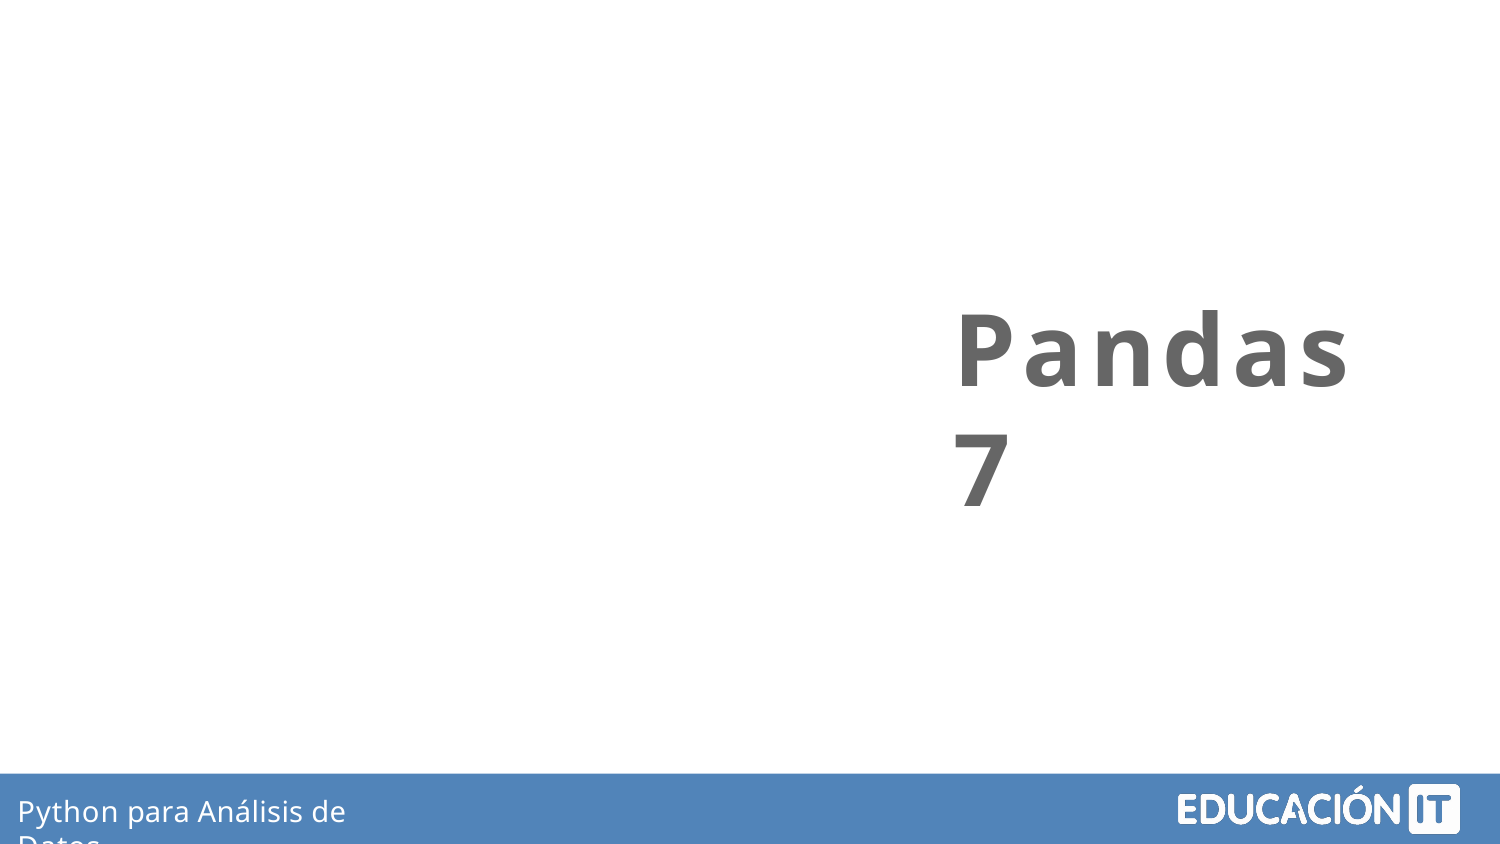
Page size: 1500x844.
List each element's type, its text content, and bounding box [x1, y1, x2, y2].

title Pandas 7 [50, 284, 1438, 527]
footer Python para Análisis de Datos [15, 793, 412, 844]
picture [1175, 778, 1463, 840]
